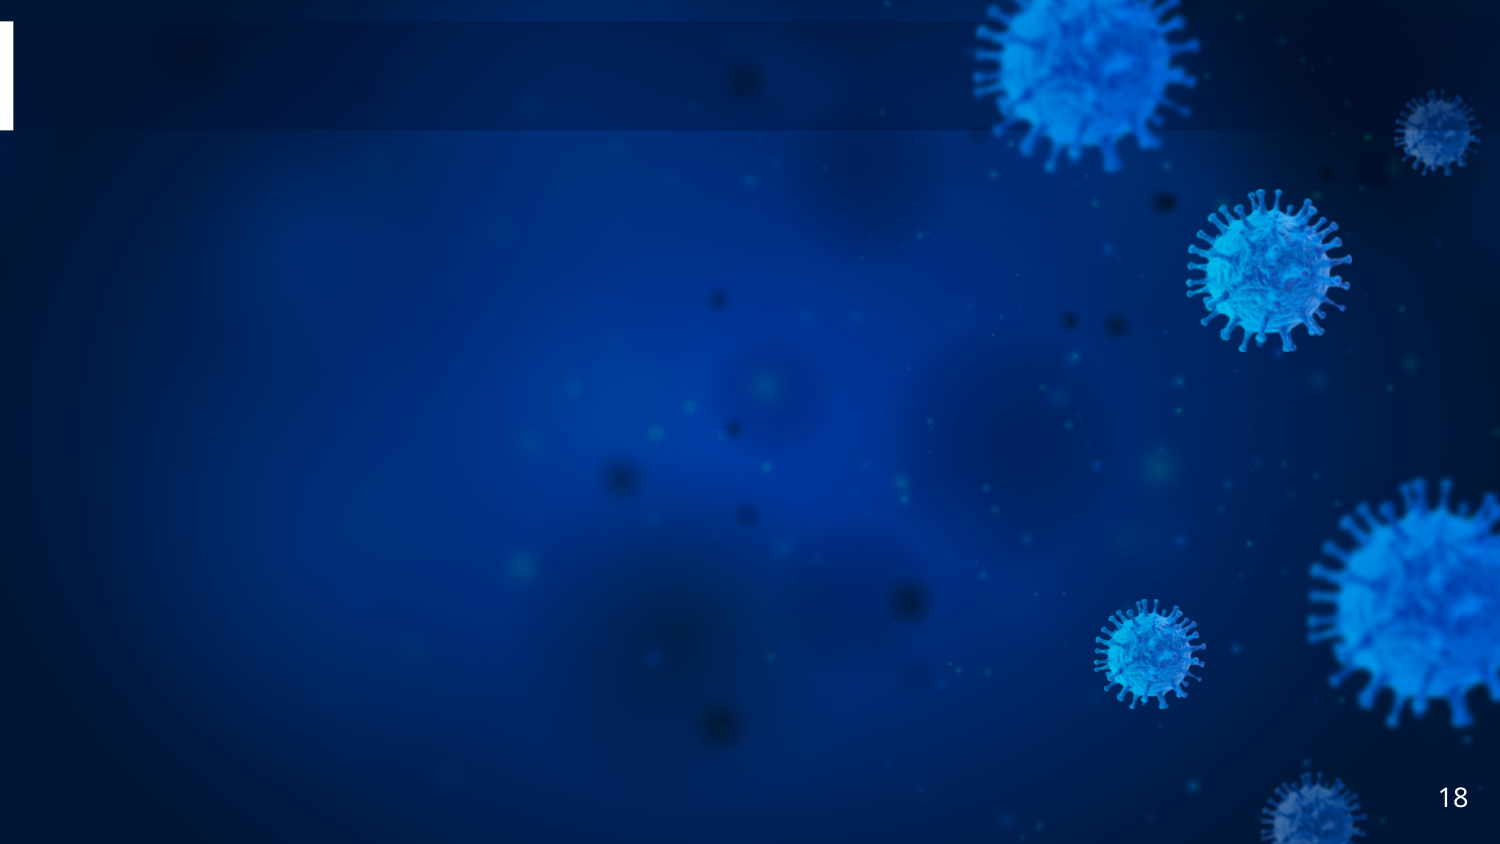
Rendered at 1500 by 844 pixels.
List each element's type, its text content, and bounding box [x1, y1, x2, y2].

slide_number 18 [1378, 766, 1469, 832]
picture [0, 0, 1500, 844]
